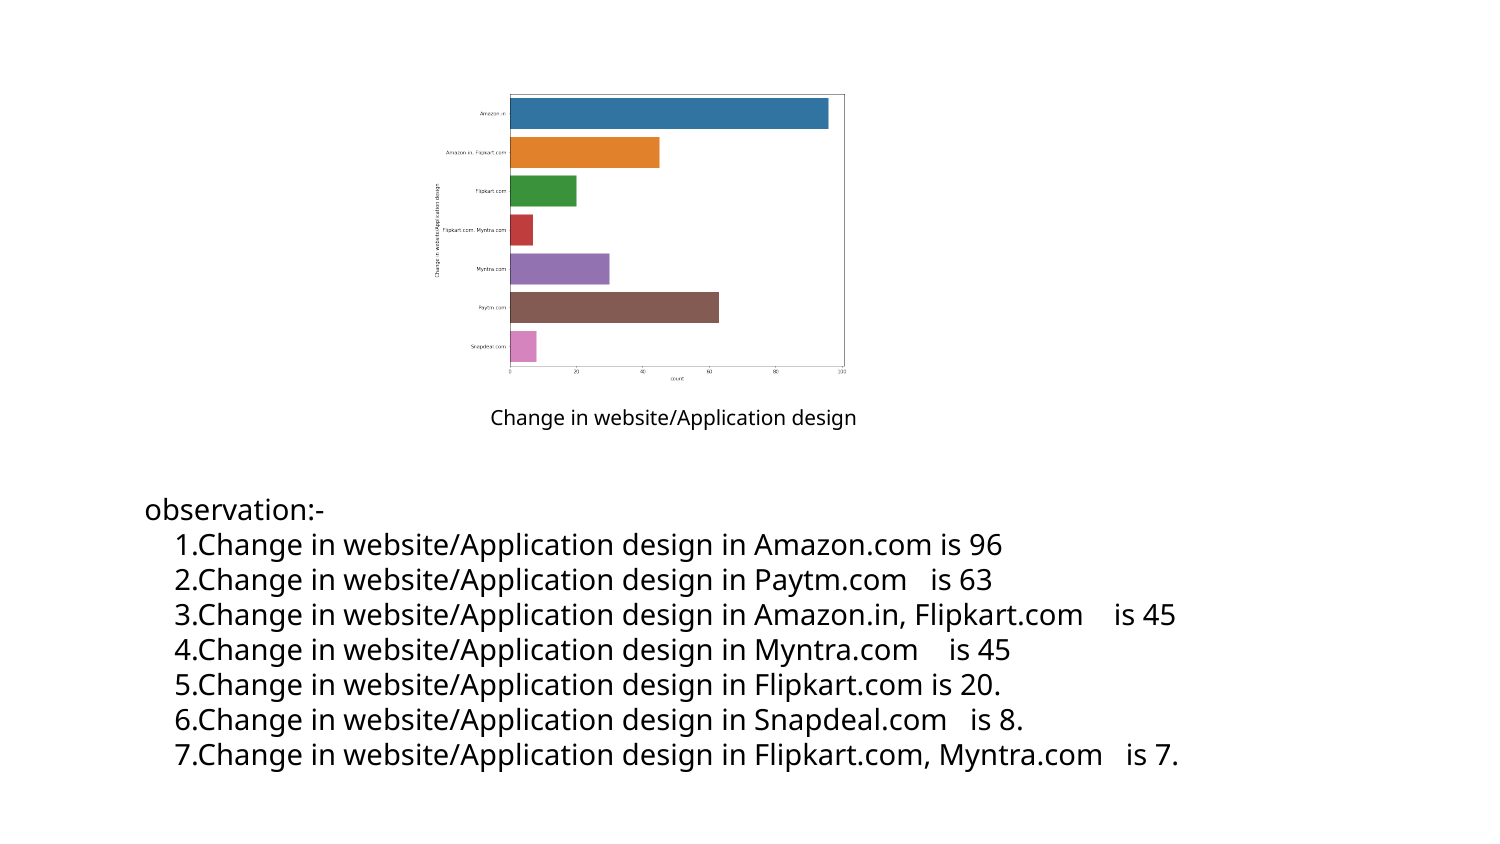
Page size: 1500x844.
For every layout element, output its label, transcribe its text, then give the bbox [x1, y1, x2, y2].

text_box Change in website/Application design [475, 396, 872, 437]
picture [432, 90, 851, 385]
text_box observation:- 1.Change in website/Application design in Amazon.com is 96 2.Change in website/Application design in Paytm.com is 63 3.Change in website/Application design in Amazon.in, Flipkart.com is 45 4.Change in website/Application design in Myntra.com is 45 5.Change in website/Application design in Flipkart.com is 20. 6.Change in website/Application design in Snapdeal.com is 8. 7.Change in website/Application design in Flipkart.com, Myntra.com is 7. [129, 484, 1195, 779]
